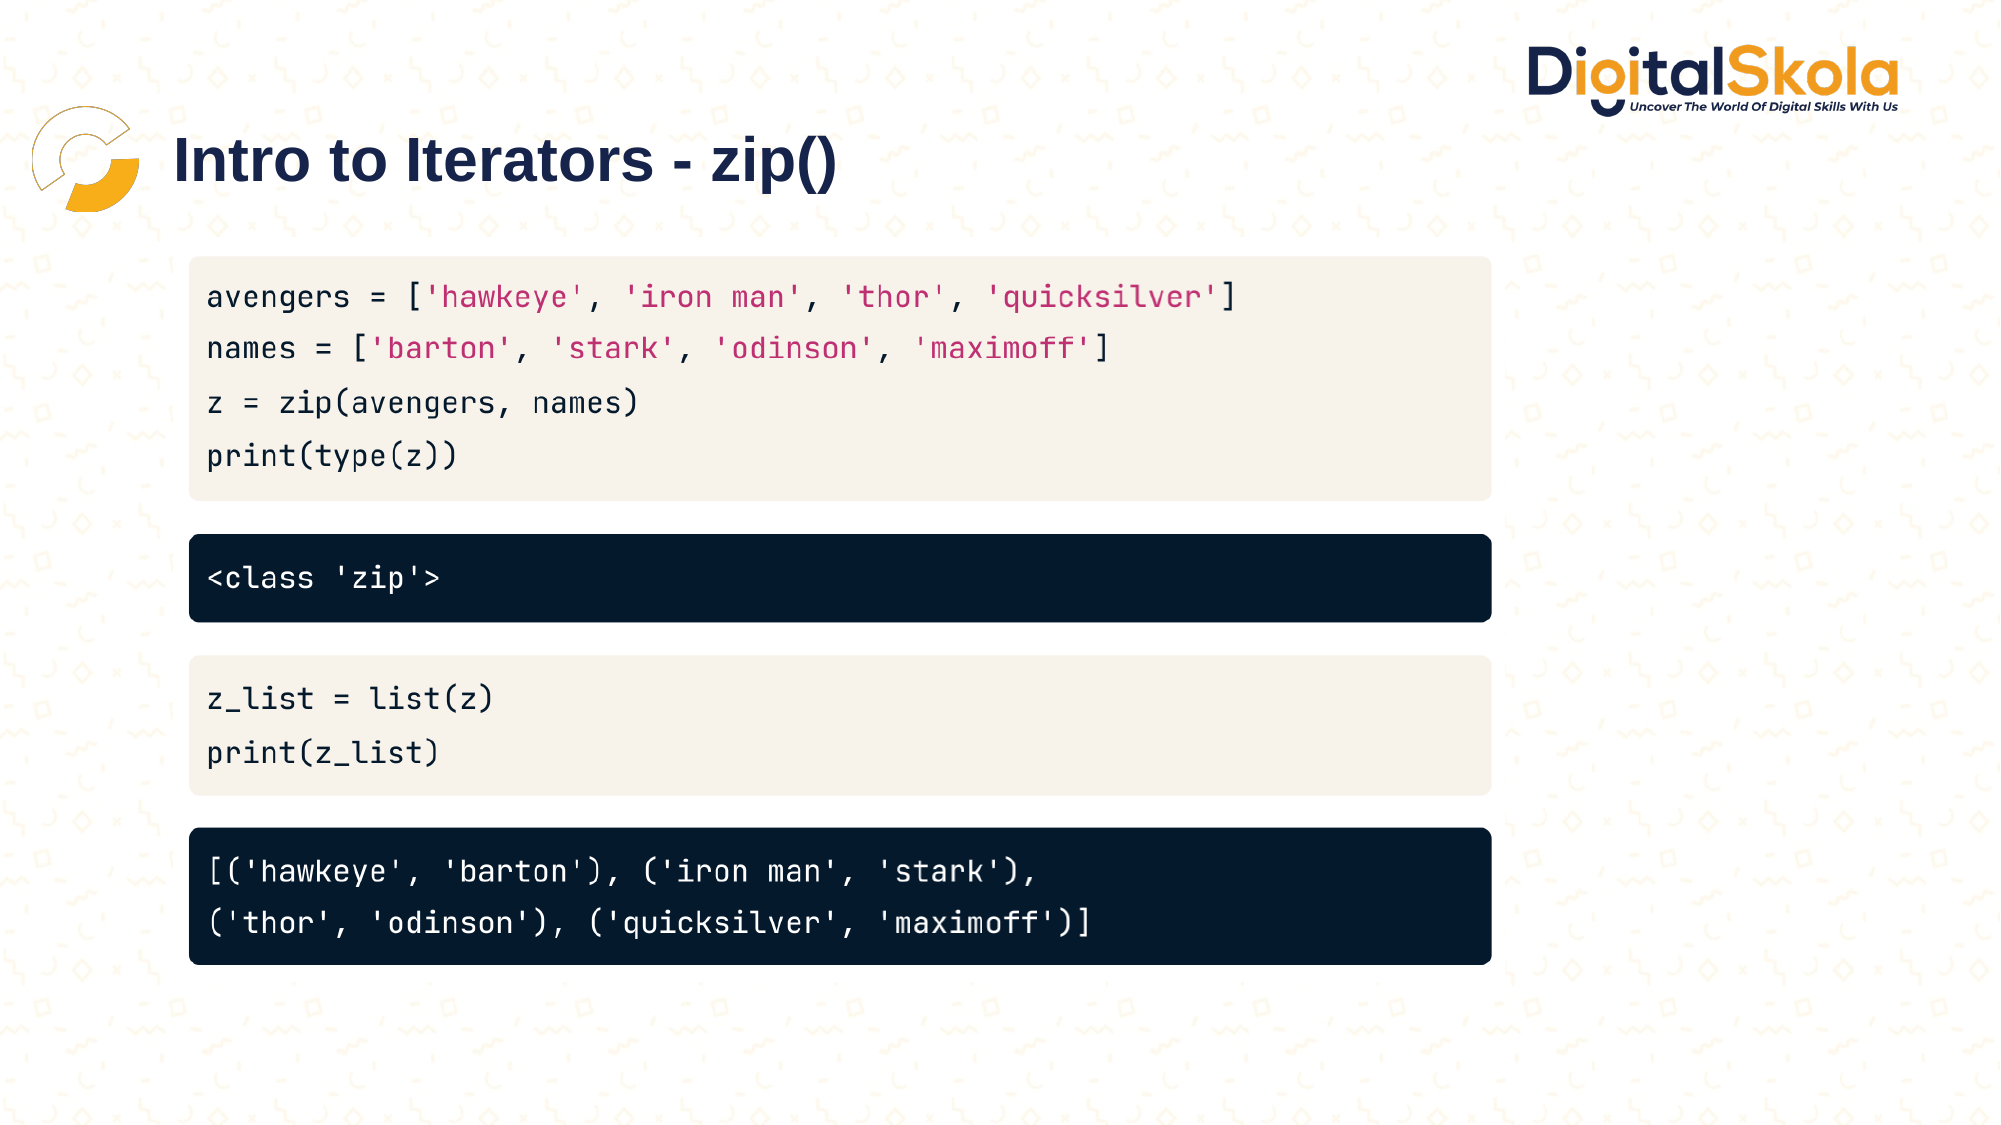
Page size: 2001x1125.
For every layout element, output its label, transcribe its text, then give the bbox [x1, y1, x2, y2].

text_box Intro to Iterators - zip() [158, 79, 1474, 197]
picture [0, 0, 2001, 1125]
